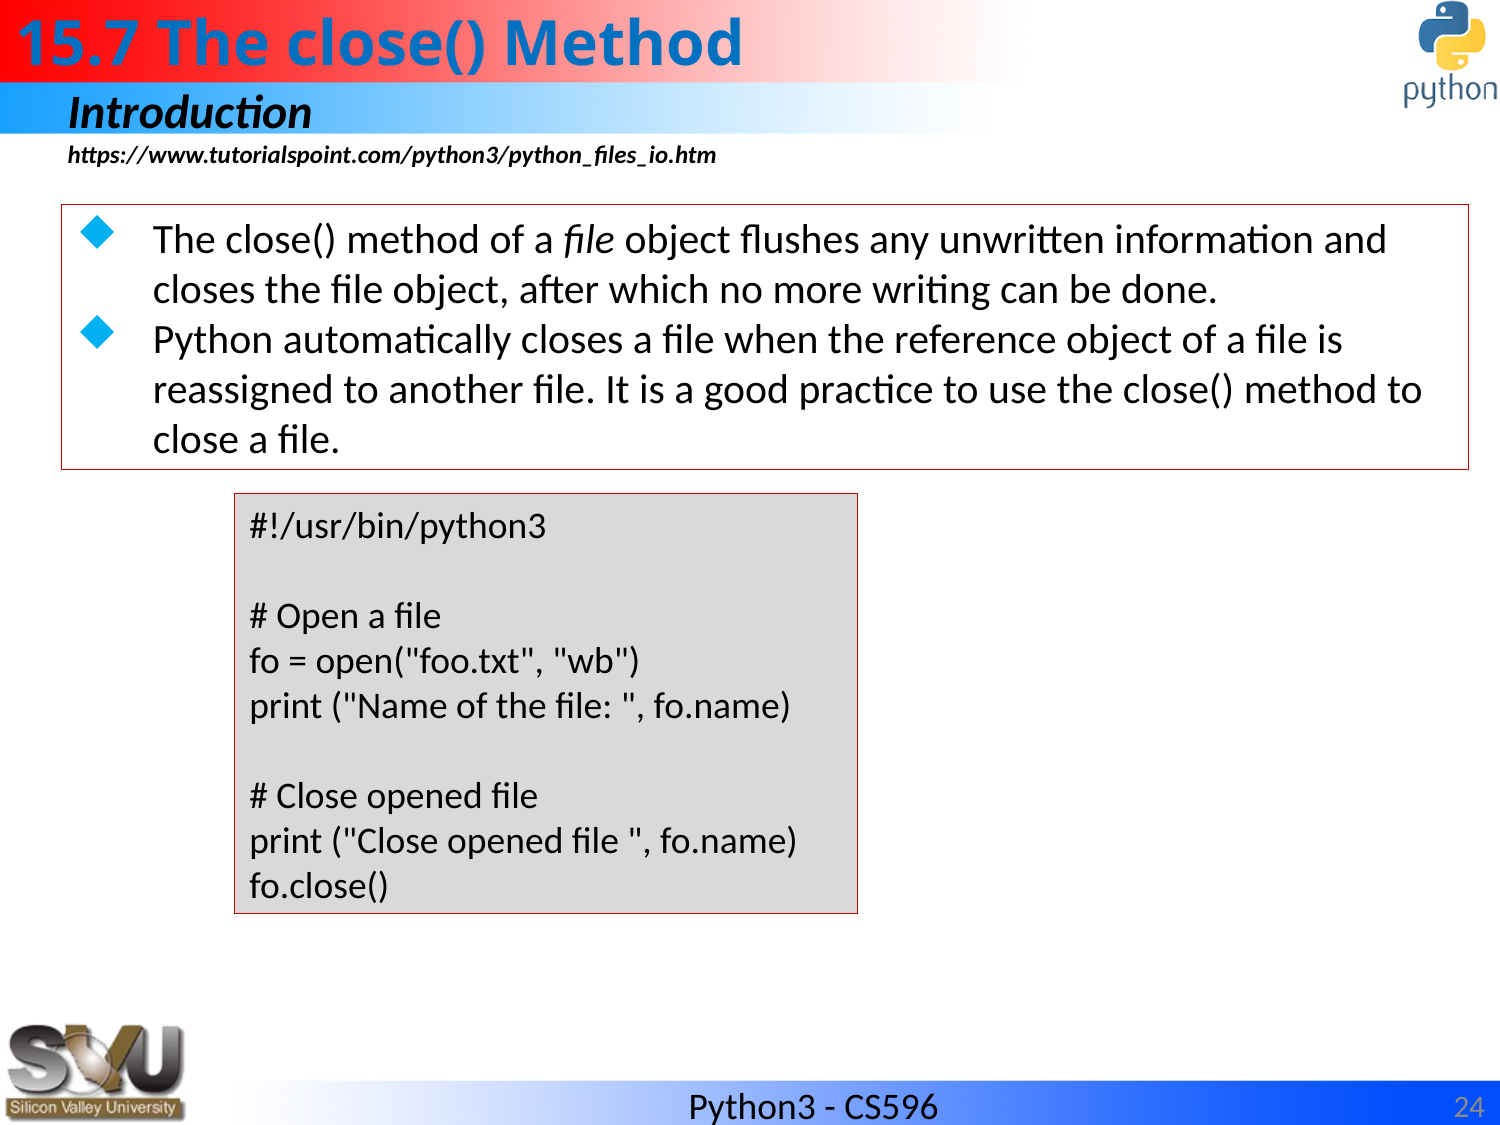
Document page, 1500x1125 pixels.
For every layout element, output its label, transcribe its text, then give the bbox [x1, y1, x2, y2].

text_box #!/usr/bin/python3 # Open a file fo = open("foo.txt", "wb") print ("Name of the file: ", fo.name) # Close opened file print ("Close opened file ", fo.name) fo.close() [234, 493, 858, 914]
text_box Introduction https://www.tutorialspoint.com/python3/python_files_io.htm [52, 73, 1008, 176]
picture [0, 0, 1500, 1125]
text_box The close() method of a file object flushes any unwritten information and closes the file object, after which no more writing can be done. Python automatically closes a file when the reference object of a file is reassigned to another file. It is a good practice to use the close() method to close a file. [61, 204, 1469, 470]
title 15.7 The close() Method [0, 0, 1402, 95]
slide_number 24 [1162, 1074, 1500, 1125]
text_box Python3 - CS596 [462, 1075, 1165, 1125]
